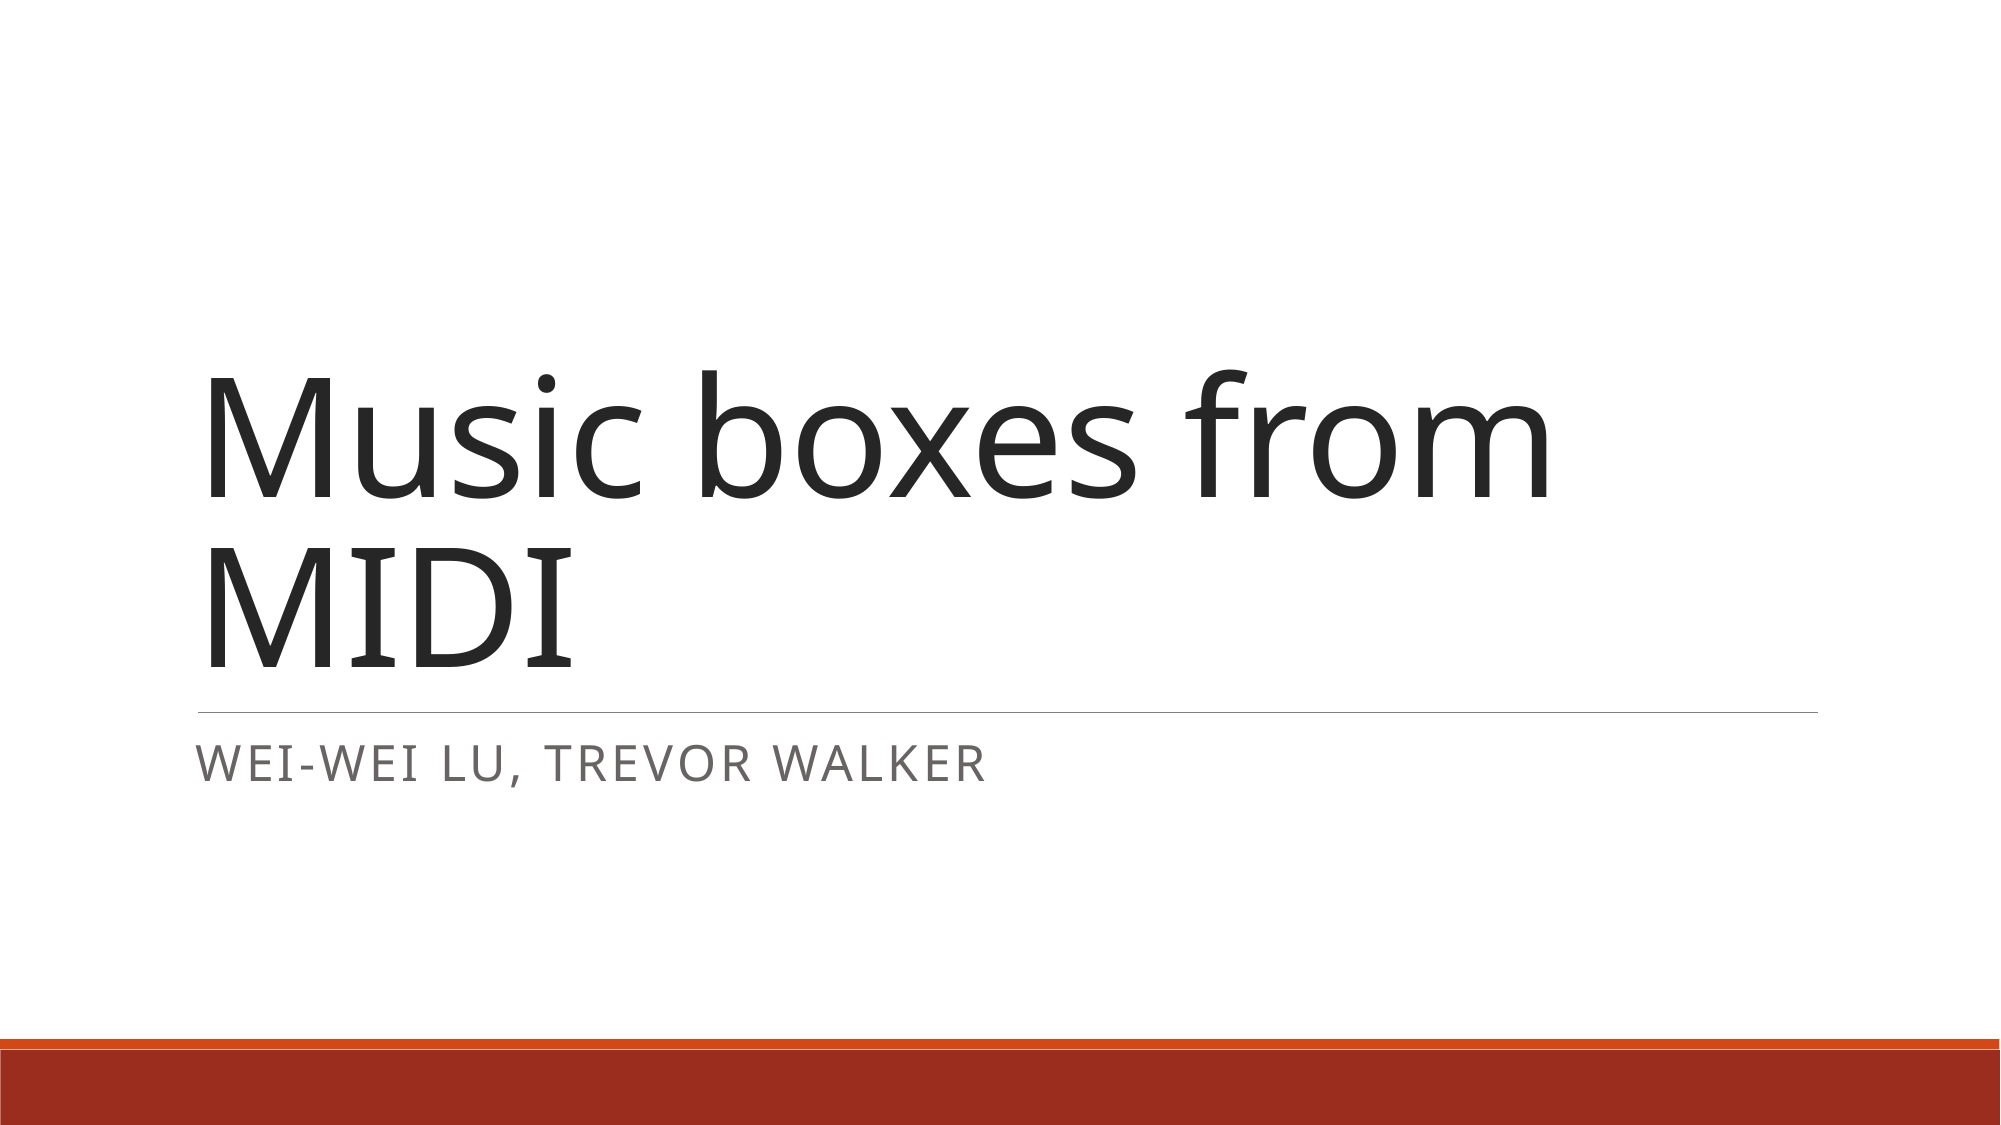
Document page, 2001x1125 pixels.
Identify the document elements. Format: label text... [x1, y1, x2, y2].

subtitle Wei-Wei Lu, Trevor Walker [180, 730, 1831, 919]
title Music boxes from MIDI [180, 124, 1830, 710]
